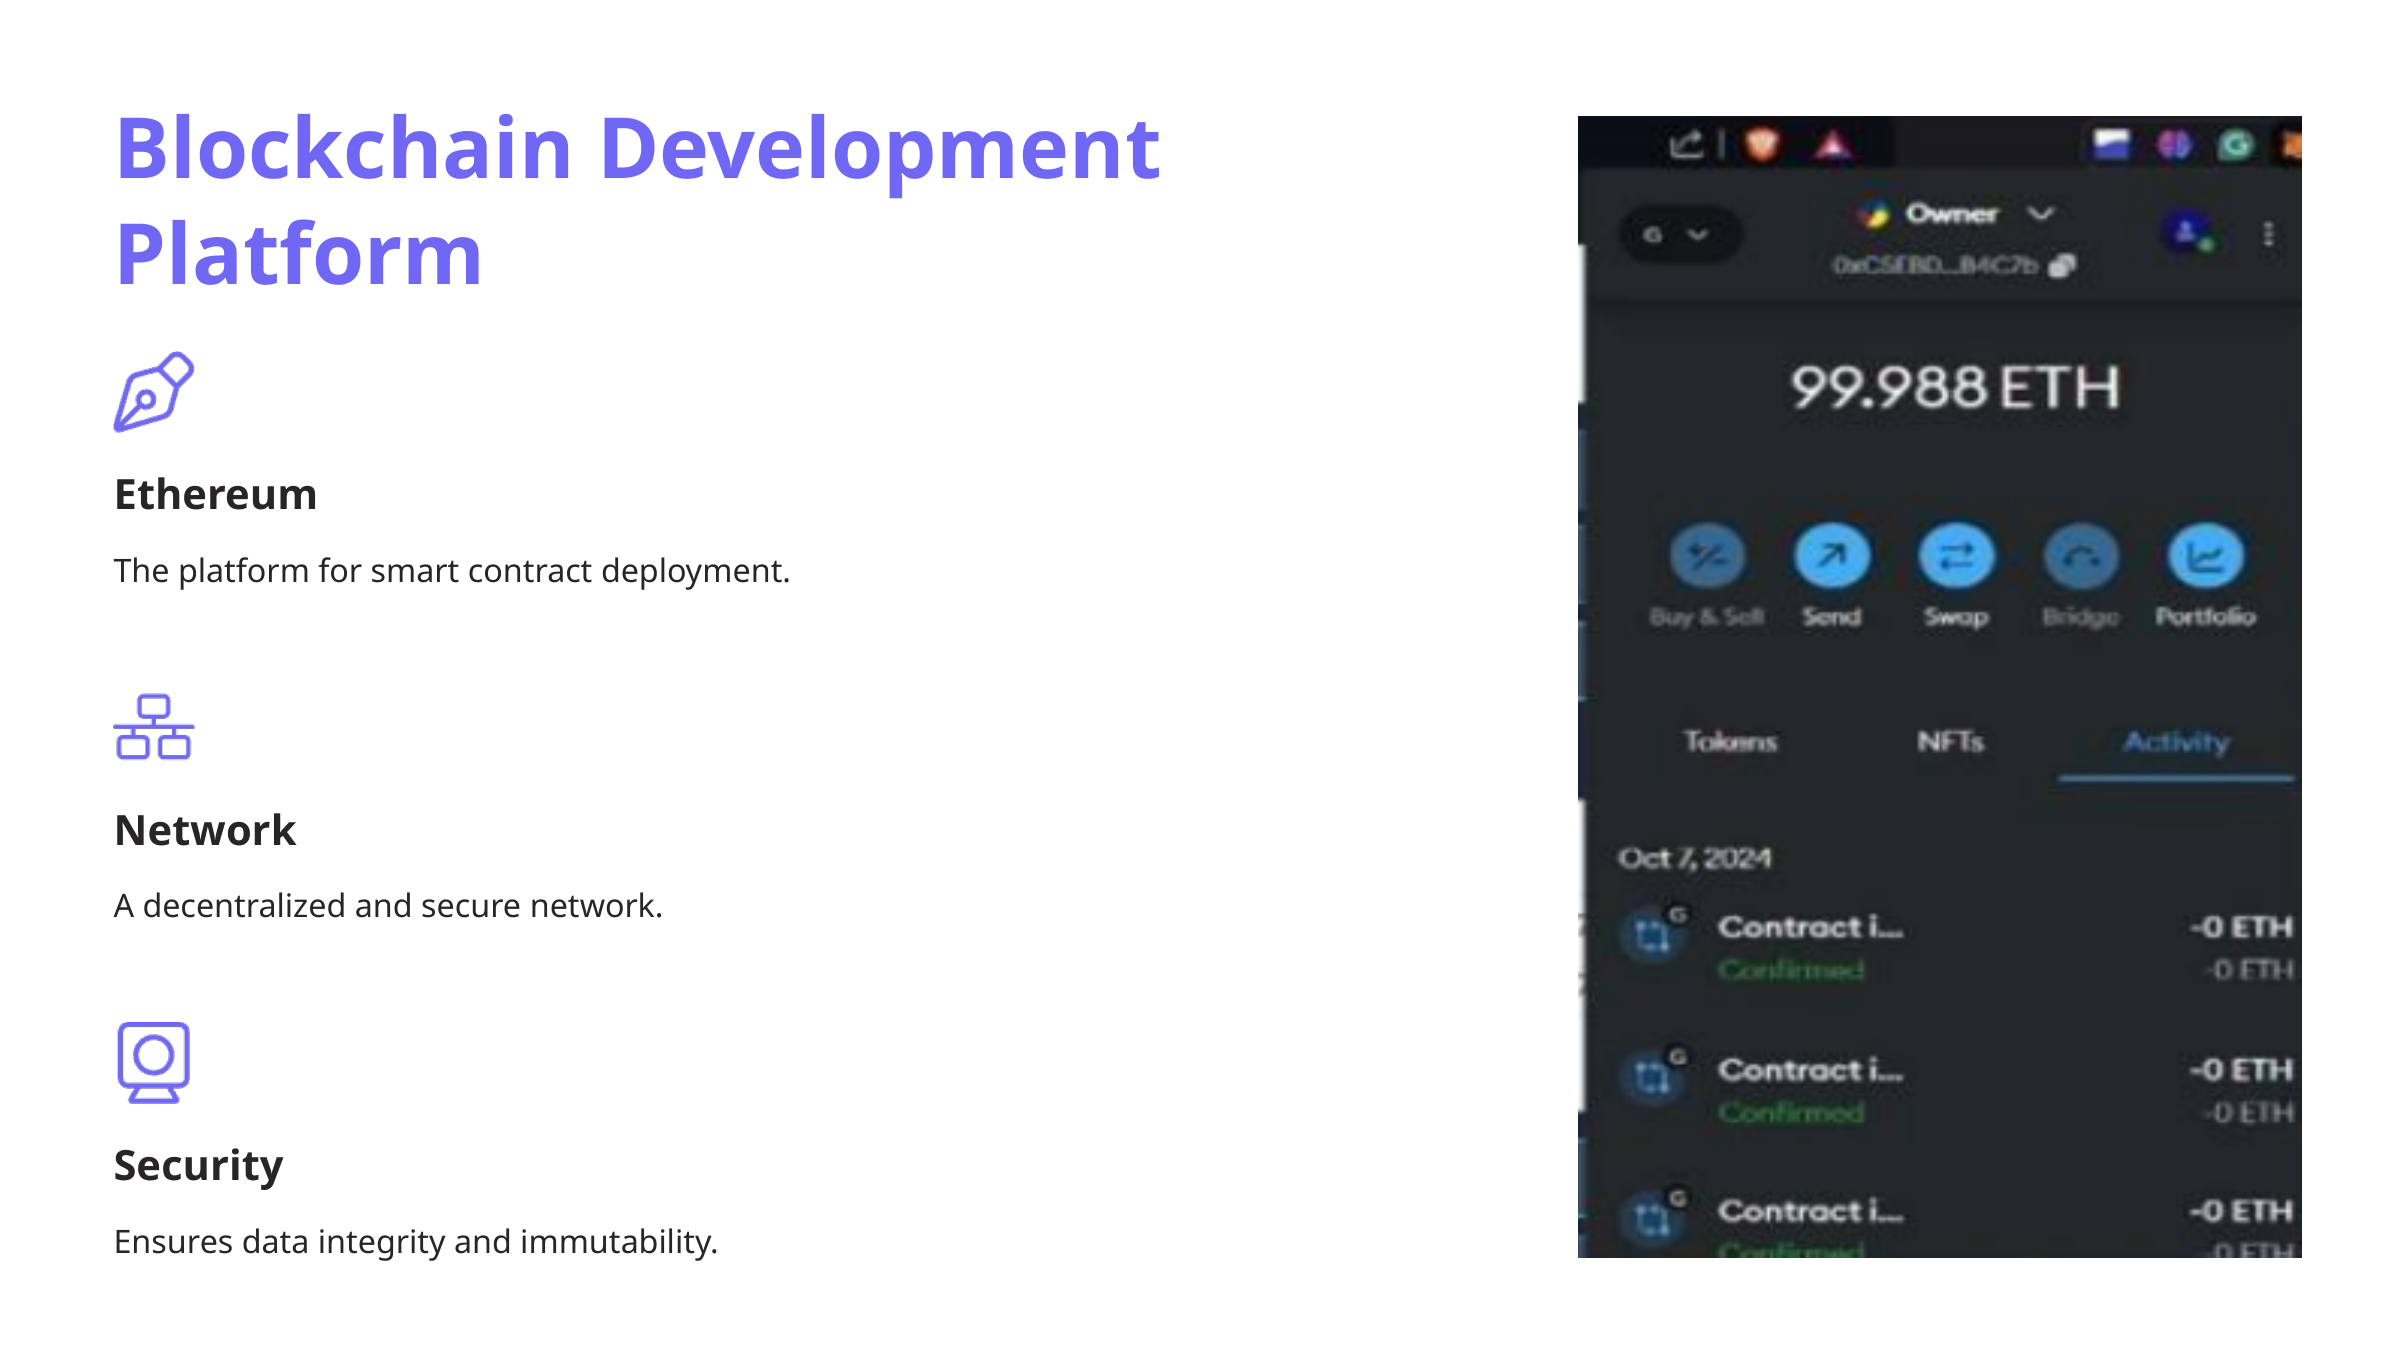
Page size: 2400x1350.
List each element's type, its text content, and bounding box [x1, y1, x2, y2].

text_box Blockchain Development Platform [113, 89, 1387, 303]
text_box Ethereum [113, 464, 541, 519]
text_box The platform for smart contract deployment. [113, 537, 1387, 590]
text_box A decentralized and secure network. [113, 873, 1387, 926]
text_box Ensures data integrity and immutability. [113, 1208, 1387, 1261]
picture [112, 350, 196, 433]
picture [112, 686, 196, 769]
text_box Security [113, 1136, 541, 1190]
picture [112, 1021, 196, 1105]
text_box Network [113, 800, 541, 854]
picture [1578, 115, 2302, 1259]
